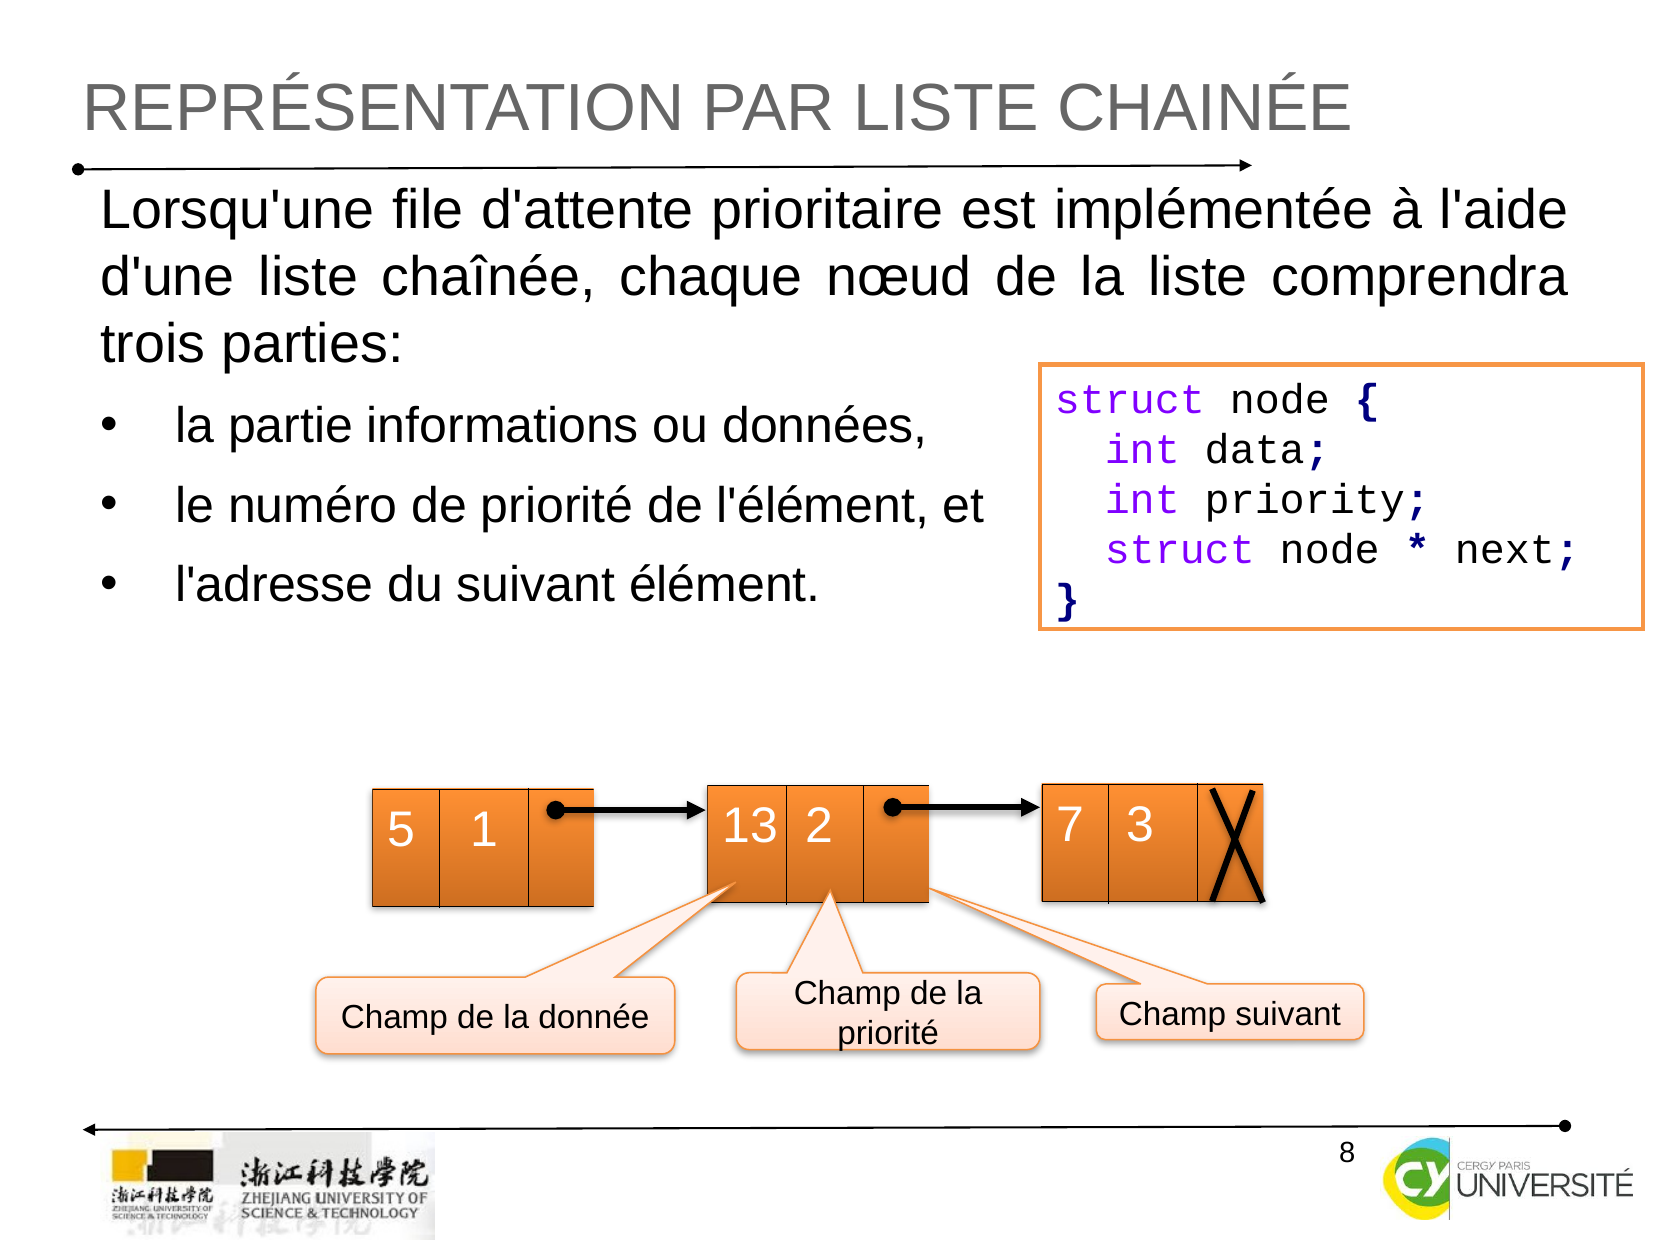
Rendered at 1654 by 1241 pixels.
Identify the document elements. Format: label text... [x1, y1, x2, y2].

text_box Lorsqu'une file d'attente prioritaire est implémentée à l'aide d'une liste chaînée, chaque nœud de la liste comprendra trois parties: la partie informations ou données, le numéro de priorité de l'élément, et l'adresse du suivant élément. [82, 172, 1571, 1102]
picture [1380, 1136, 1633, 1220]
text_box Représentation par Liste chainée [82, 49, 1571, 158]
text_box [1211, 788, 1264, 903]
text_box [372, 788, 594, 909]
text_box Champ de la donnée [315, 896, 704, 1055]
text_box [1041, 783, 1264, 904]
text_box struct node { int data; int priority; struct node * next; } [1038, 362, 1645, 631]
text_box Champ suivant [934, 889, 1365, 1041]
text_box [707, 784, 930, 905]
text_box Champ de la priorité [735, 913, 1041, 1051]
picture [100, 1132, 435, 1240]
